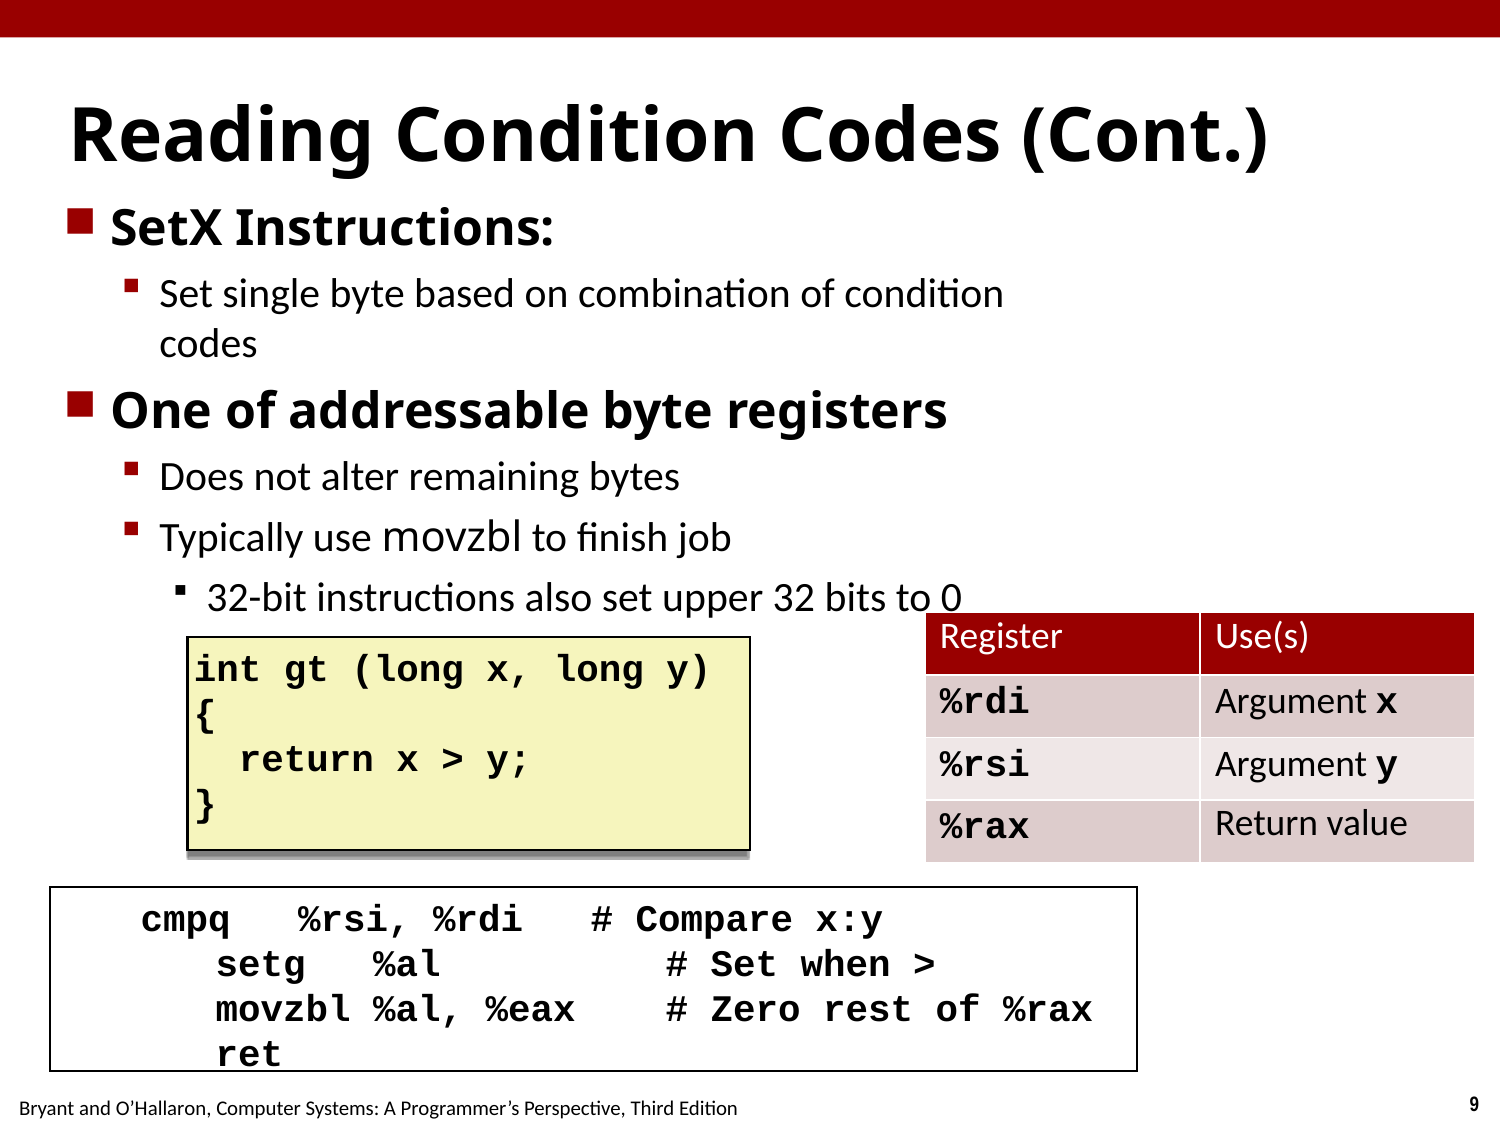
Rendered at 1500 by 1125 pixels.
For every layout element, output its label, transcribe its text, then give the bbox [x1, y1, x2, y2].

table_cell Return value [1201, 801, 1474, 862]
table_cell Argument y [1201, 738, 1474, 799]
list SetX Instructions: Set single byte based on combination of condition codes One of addressable byte registers Does not alter remaining bytes Typically use movzbl to finish job 32-bit instructions also set upper 32 bits to 0 [62, 189, 1028, 736]
table_cell %rax [926, 801, 1199, 862]
text_box [0, 0, 1500, 38]
table_cell %rsi [926, 738, 1199, 799]
text_box int gt (long x, long y) { return x > y; } [187, 637, 750, 850]
table_header Use(s) [1201, 613, 1474, 674]
title Reading Condition Codes (Cont.) [62, 37, 1438, 226]
table_header Register [926, 613, 1199, 674]
text_box cmpq %rsi, %rdi # Compare x:y setg %al # Set when > movzbl %al, %eax # Zero rest of %rax ret [50, 887, 1138, 1071]
table_cell Argument x [1201, 676, 1474, 737]
table_cell %rdi [926, 676, 1199, 737]
